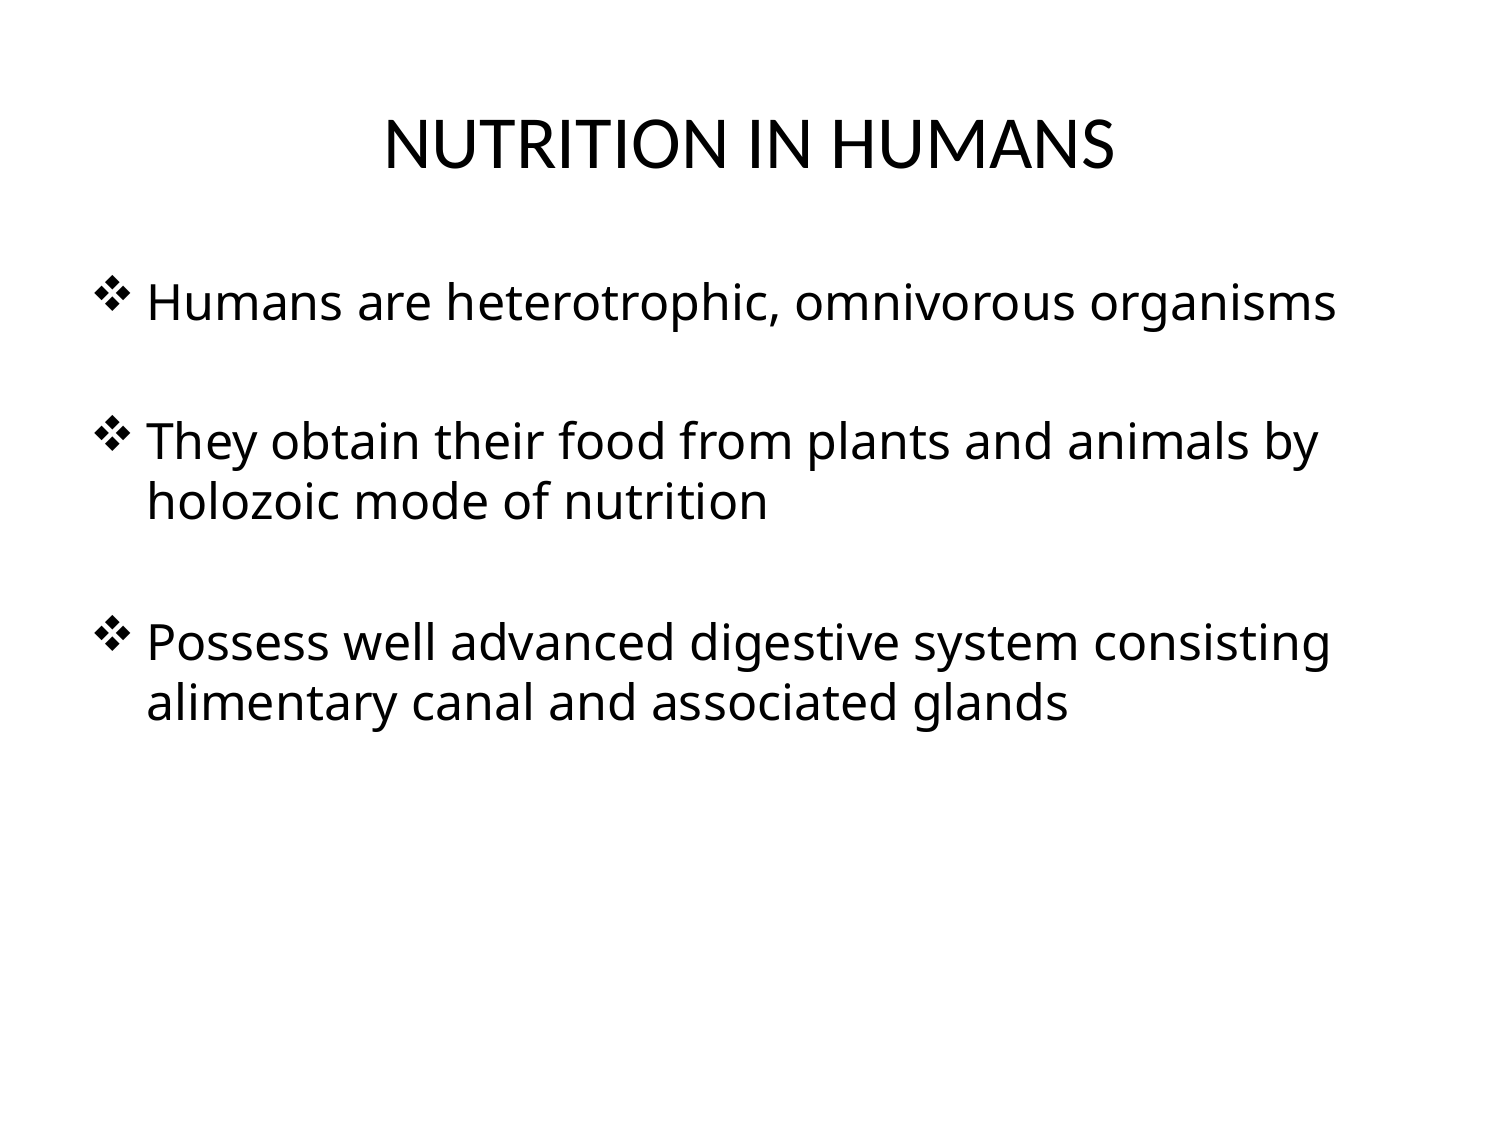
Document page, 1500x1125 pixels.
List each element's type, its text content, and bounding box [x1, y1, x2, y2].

title NUTRITION IN HUMANS [75, 45, 1425, 233]
list Humans are heterotrophic, omnivorous organisms They obtain their food from plants and animals by holozoic mode of nutrition Possess well advanced digestive system consisting alimentary canal and associated glands [75, 262, 1465, 1090]
